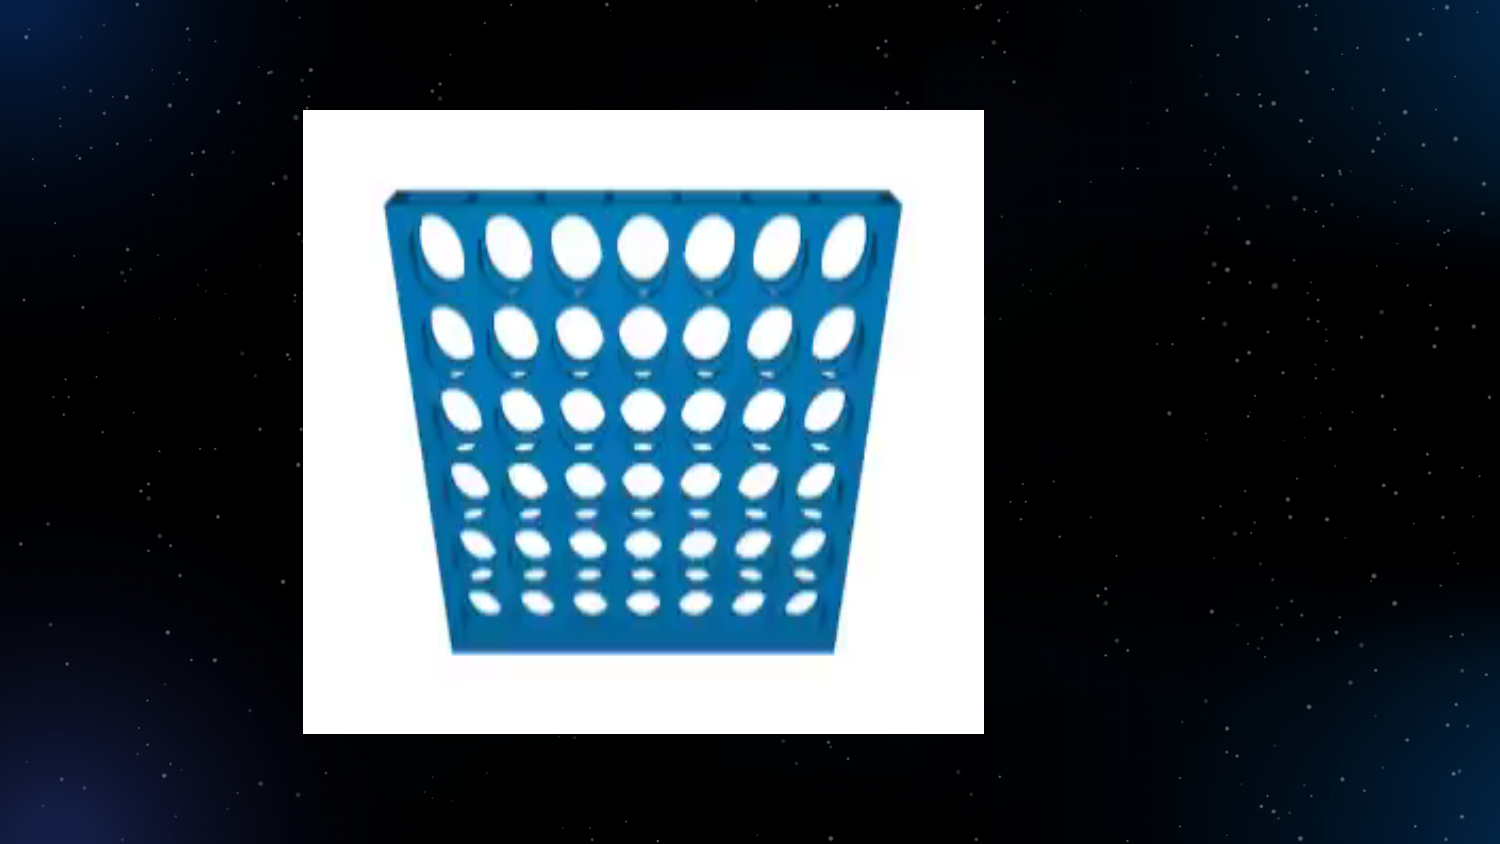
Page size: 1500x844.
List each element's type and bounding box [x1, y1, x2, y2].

text_box [302, 109, 985, 735]
picture [0, 0, 1500, 844]
